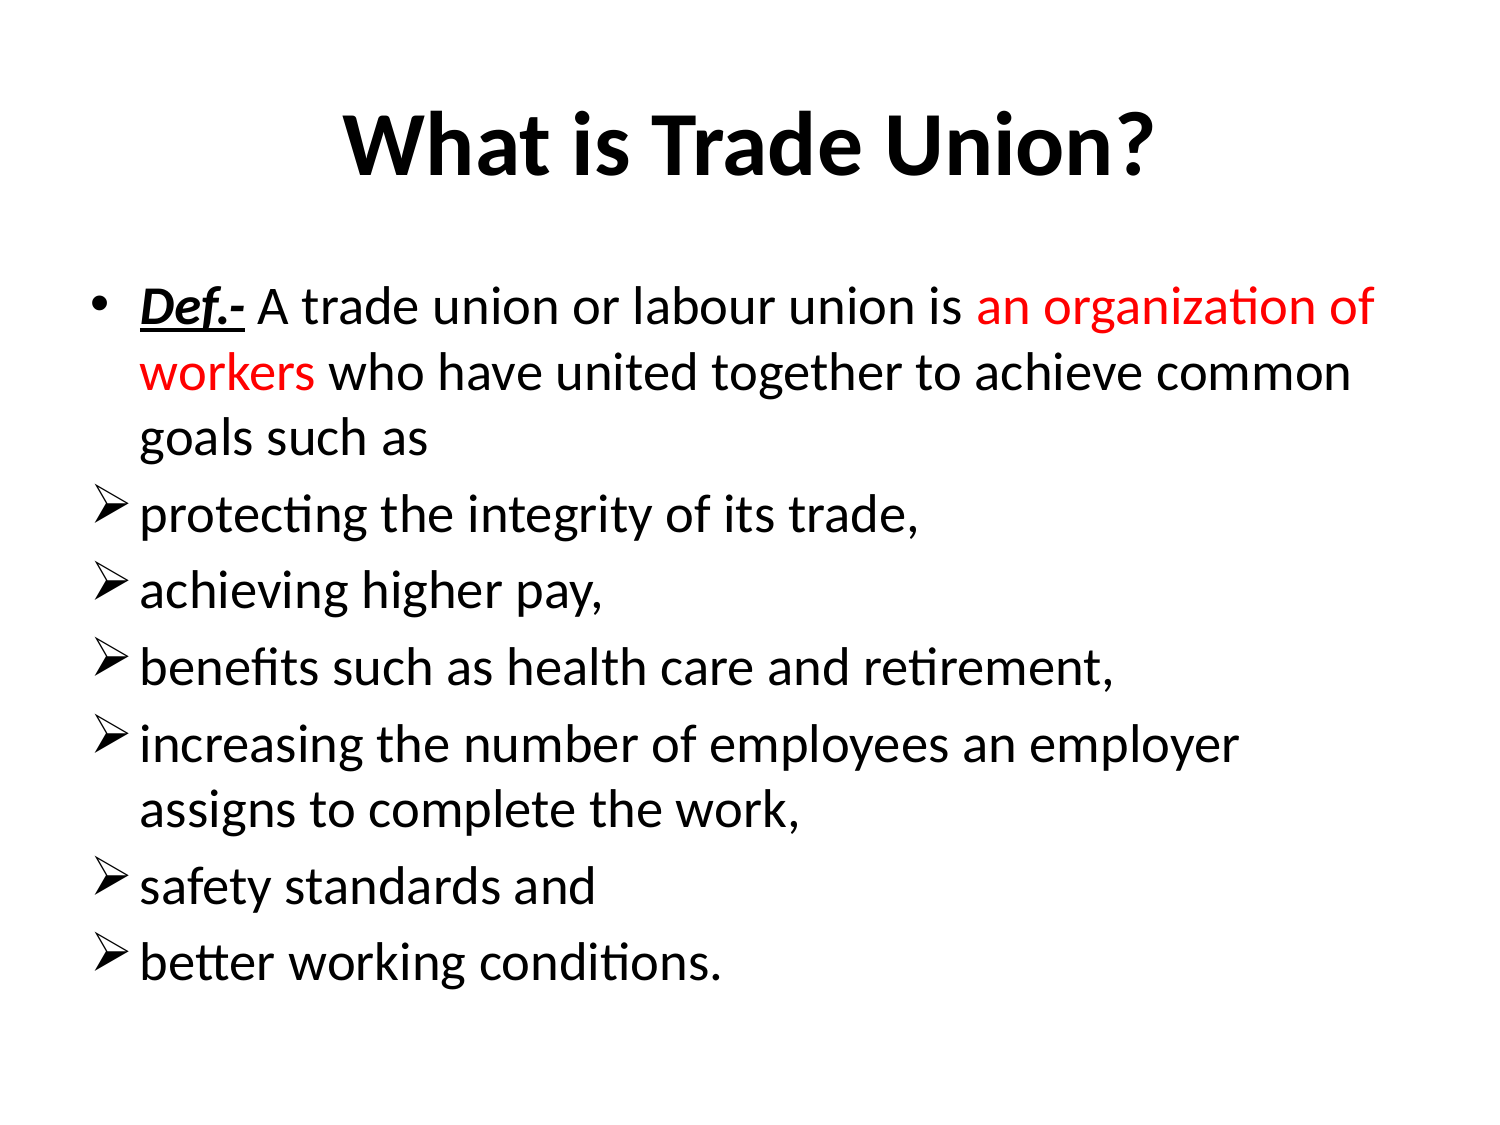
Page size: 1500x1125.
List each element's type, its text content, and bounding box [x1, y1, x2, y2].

title What is Trade Union? [75, 45, 1425, 233]
list Def.- A trade union or labour union is an organization of workers who have united together to achieve common goals such as protecting the integrity of its trade, achieving higher pay, benefits such as health care and retirement, increasing the number of employees an employer assigns to complete the work, safety standards and better working conditions. [75, 262, 1425, 1005]
